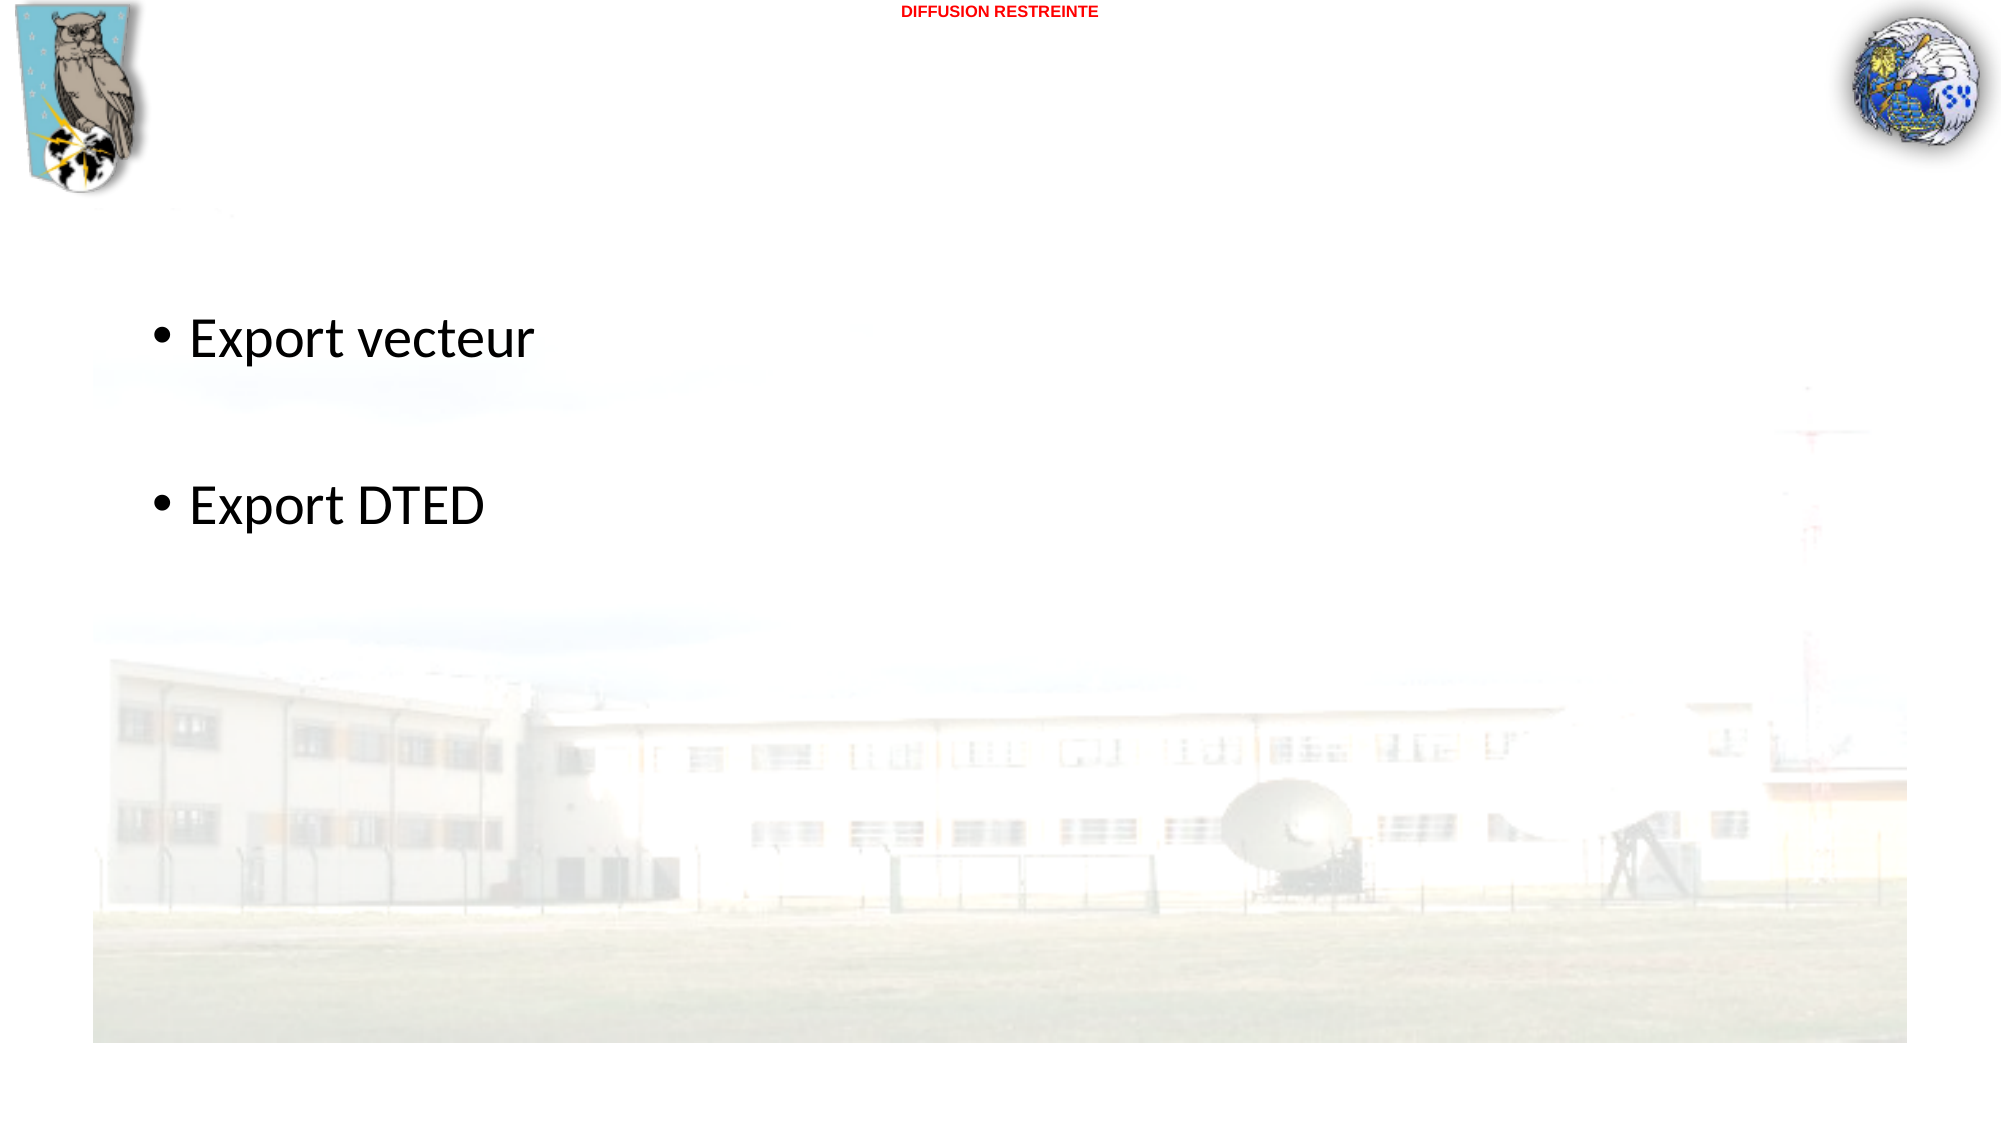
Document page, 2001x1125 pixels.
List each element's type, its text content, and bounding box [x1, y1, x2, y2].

picture [14, 4, 136, 193]
list Export vecteur Export DTED [137, 299, 1863, 1014]
picture [1850, 16, 1983, 147]
